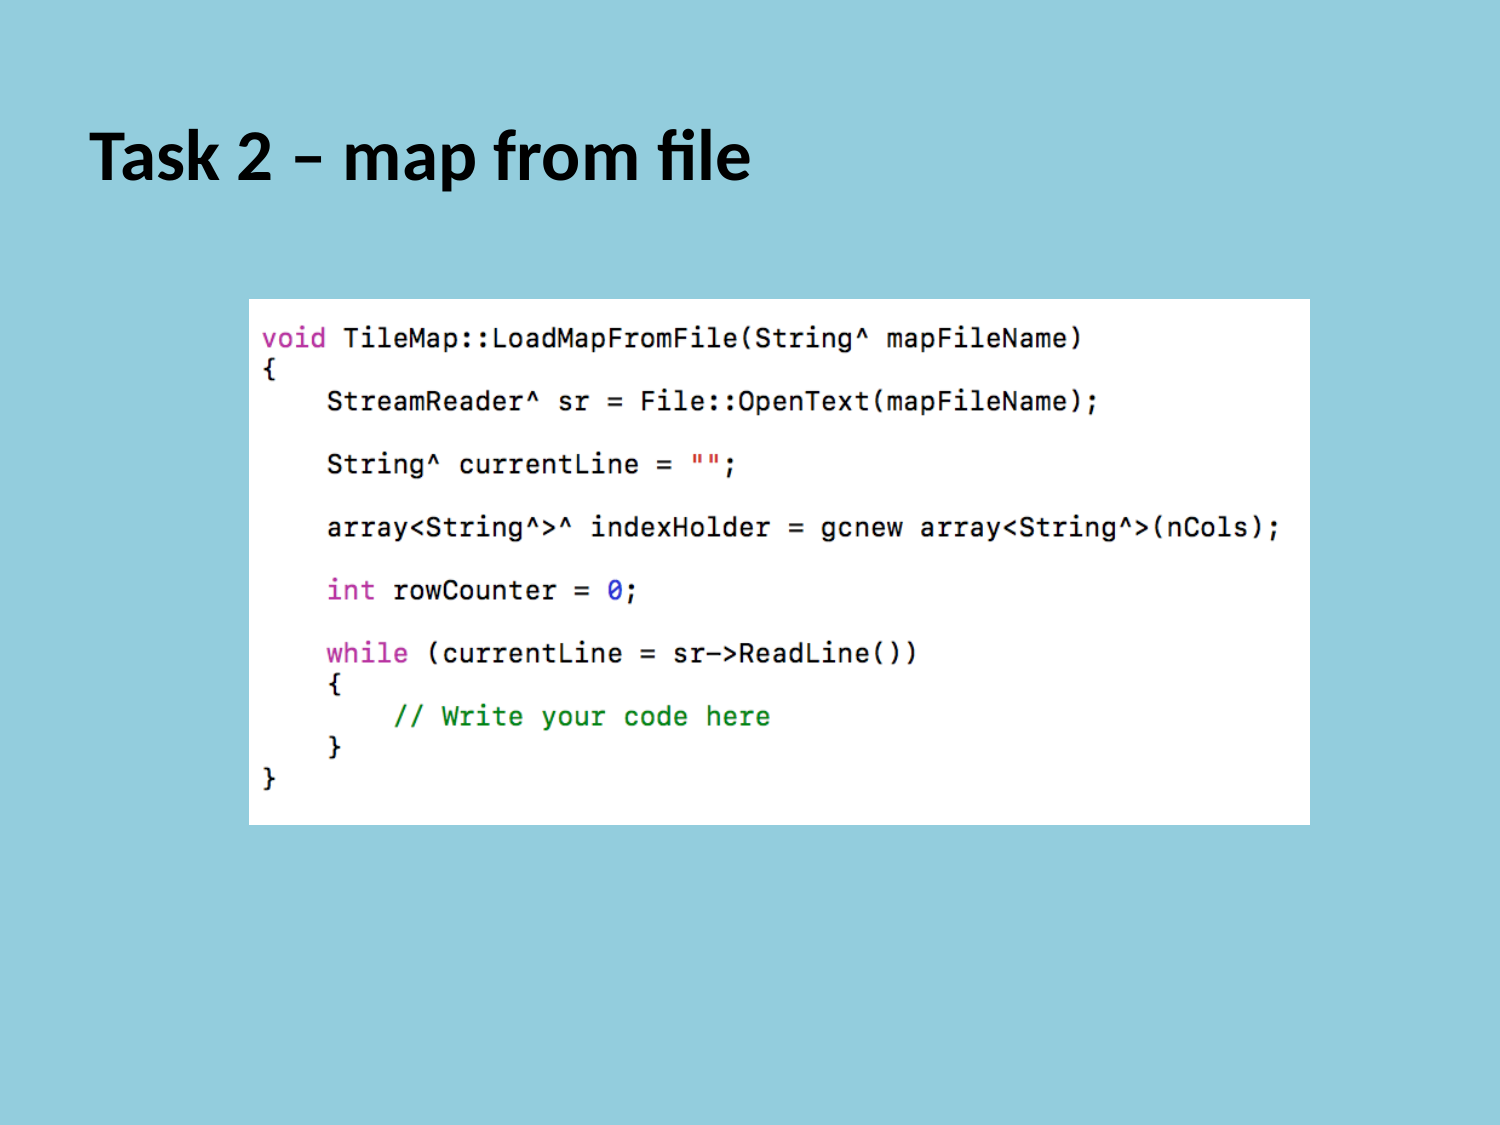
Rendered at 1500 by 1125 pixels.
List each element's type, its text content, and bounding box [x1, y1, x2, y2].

picture [249, 299, 1310, 826]
text_box Task 2 – map from file [0, 0, 1500, 203]
